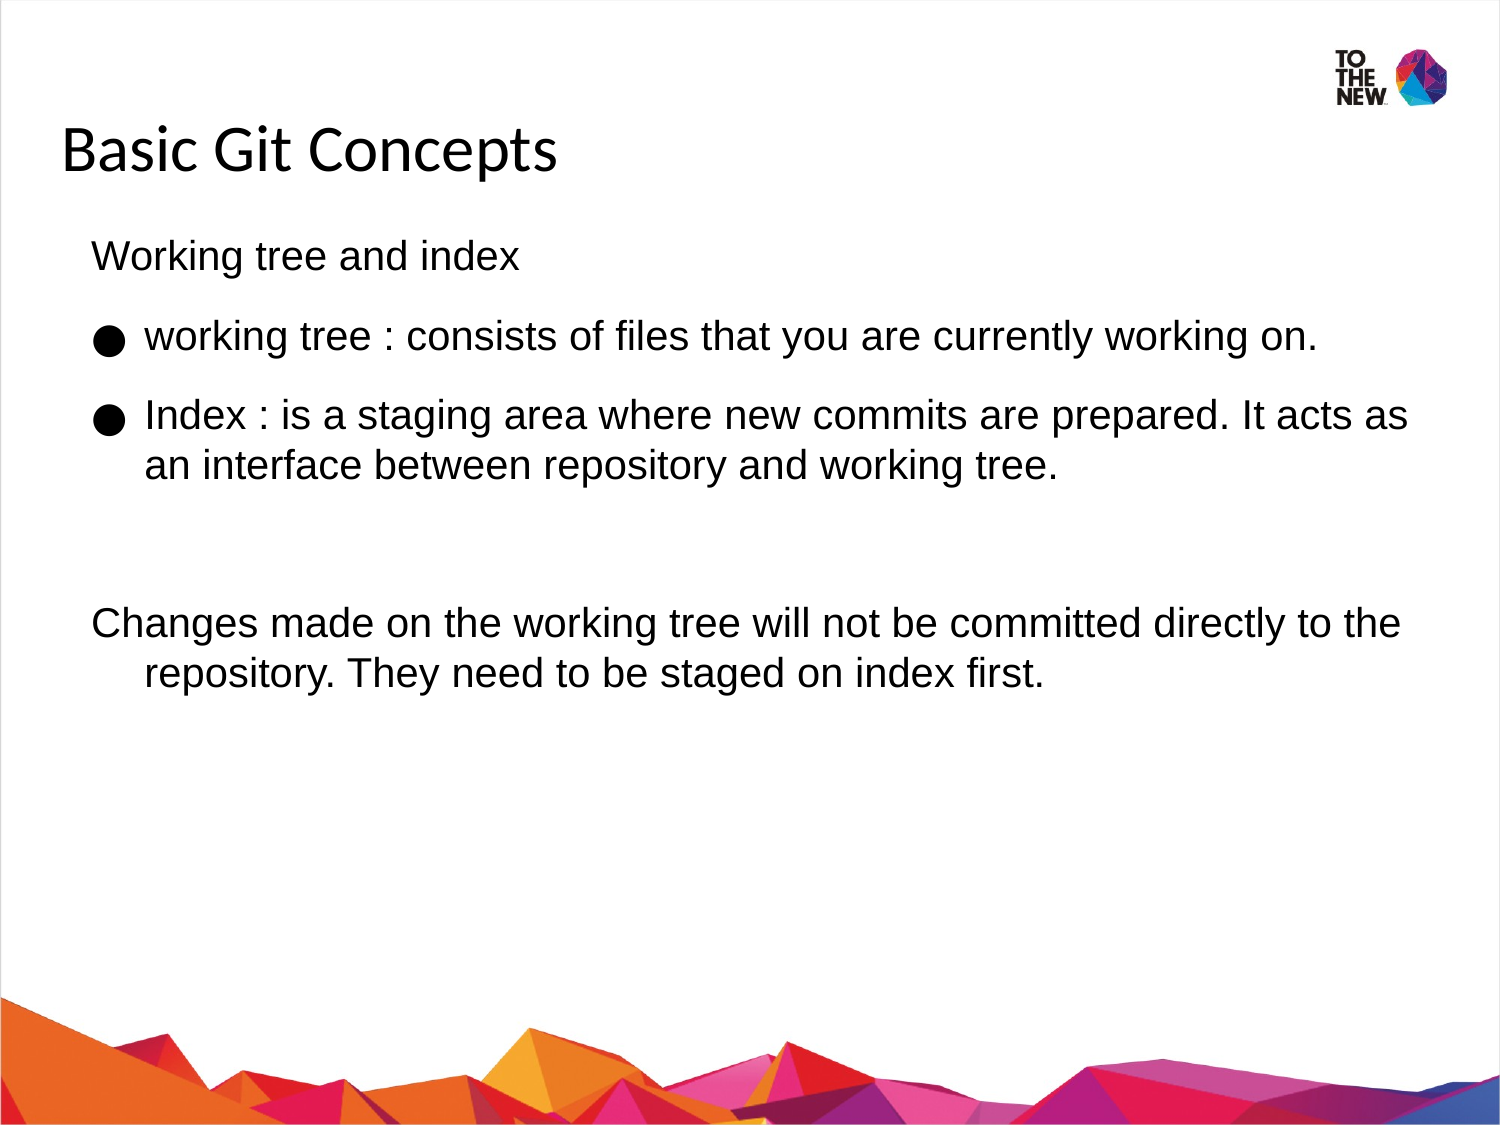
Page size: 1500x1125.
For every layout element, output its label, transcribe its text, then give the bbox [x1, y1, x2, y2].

picture [0, 0, 1500, 1125]
text_box Working tree and index working tree : consists of files that you are currently working on. Index : is a staging area where new commits are prepared. It acts as an interface between repository and working tree. Changes made on the working tree will not be committed directly to the repository. They need to be staged on index first. [59, 221, 1465, 1016]
title Basic Git Concepts [46, 95, 1451, 194]
